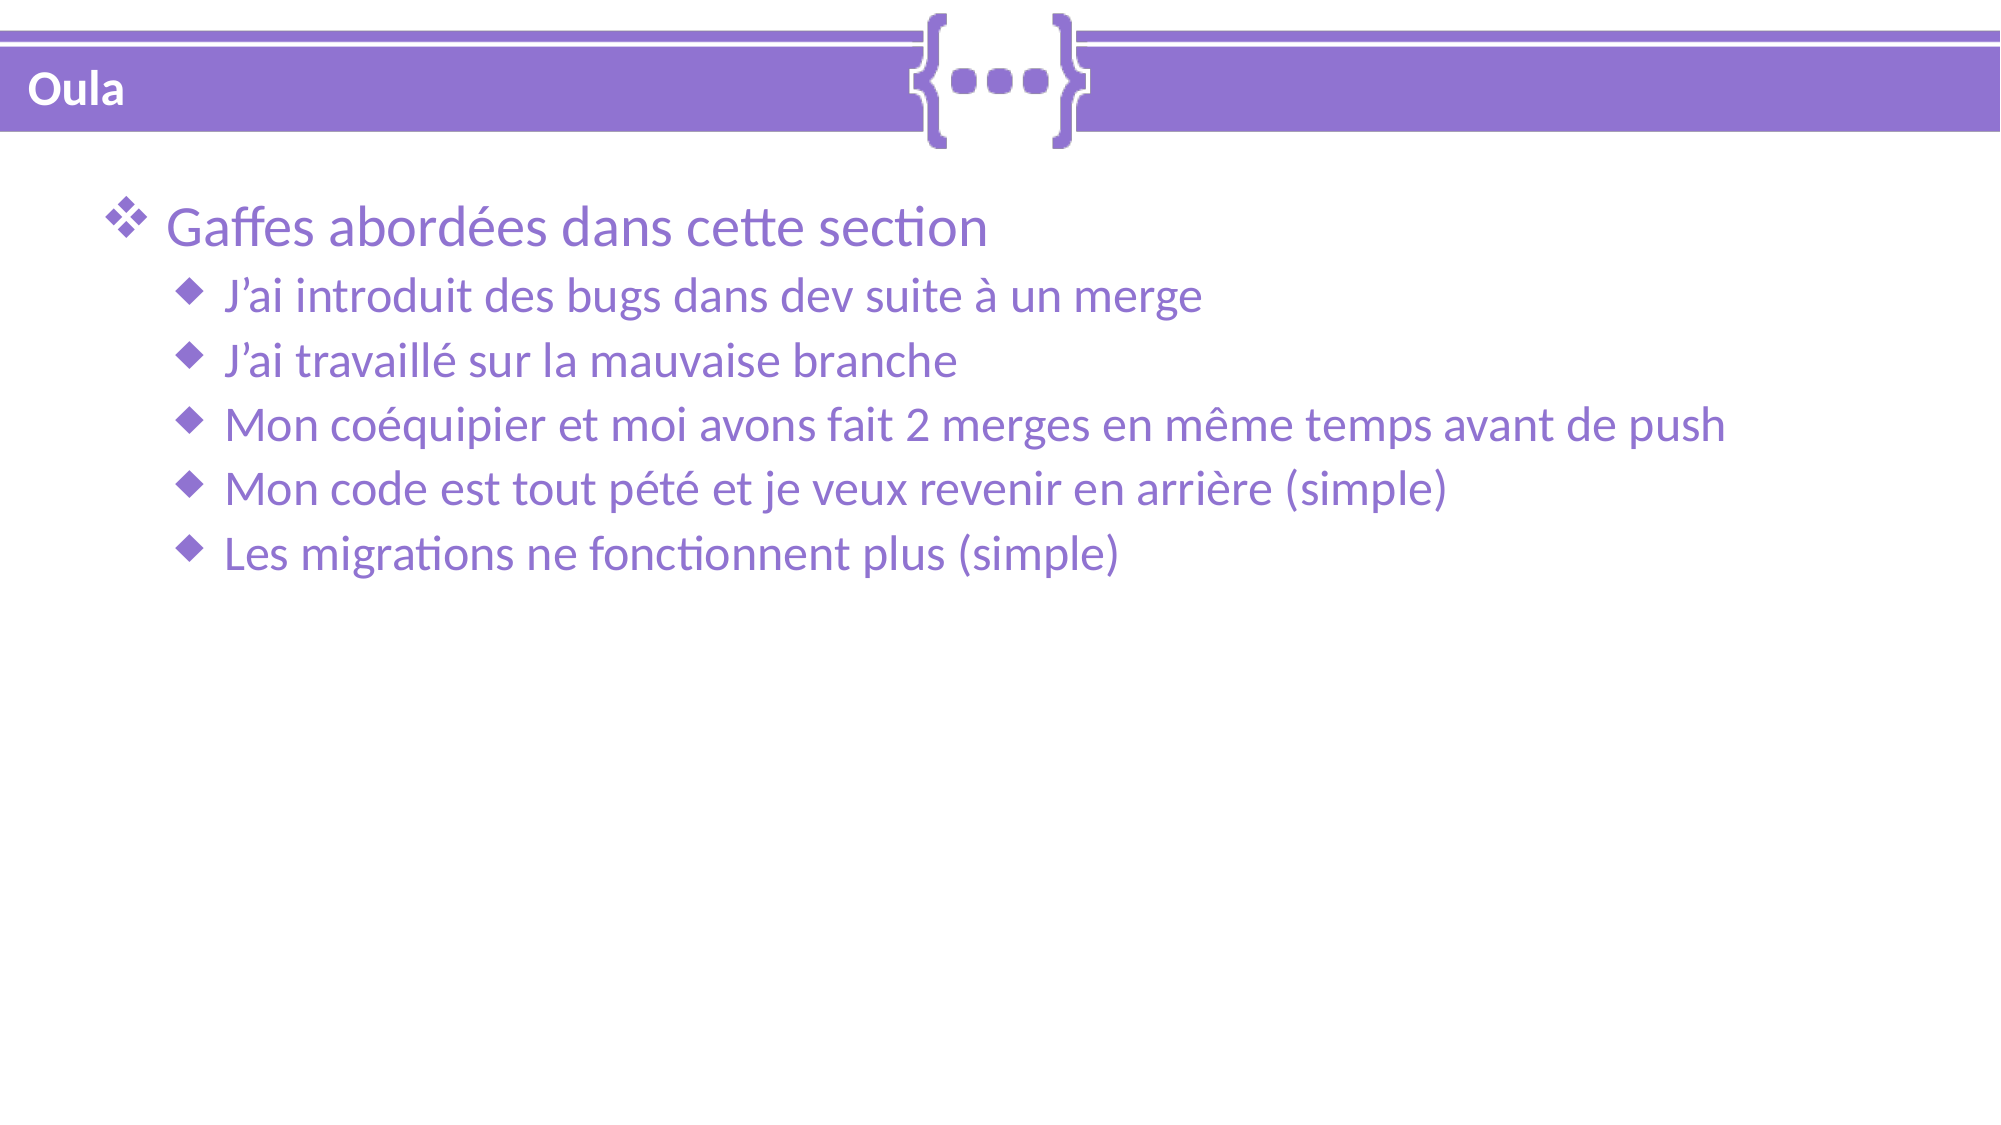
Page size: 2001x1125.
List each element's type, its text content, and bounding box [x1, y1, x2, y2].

title Oula [12, 58, 913, 120]
list Gaffes abordées dans cette section J’ai introduit des bugs dans dev suite à un merge J’ai travaillé sur la mauvaise branche Mon coéquipier et moi avons fait 2 merges en même temps avant de push Mon code est tout pété et je veux revenir en arrière (simple) Les migrations ne fonctionnent plus (simple) [85, 188, 1910, 1014]
picture [0, 3, 2000, 160]
